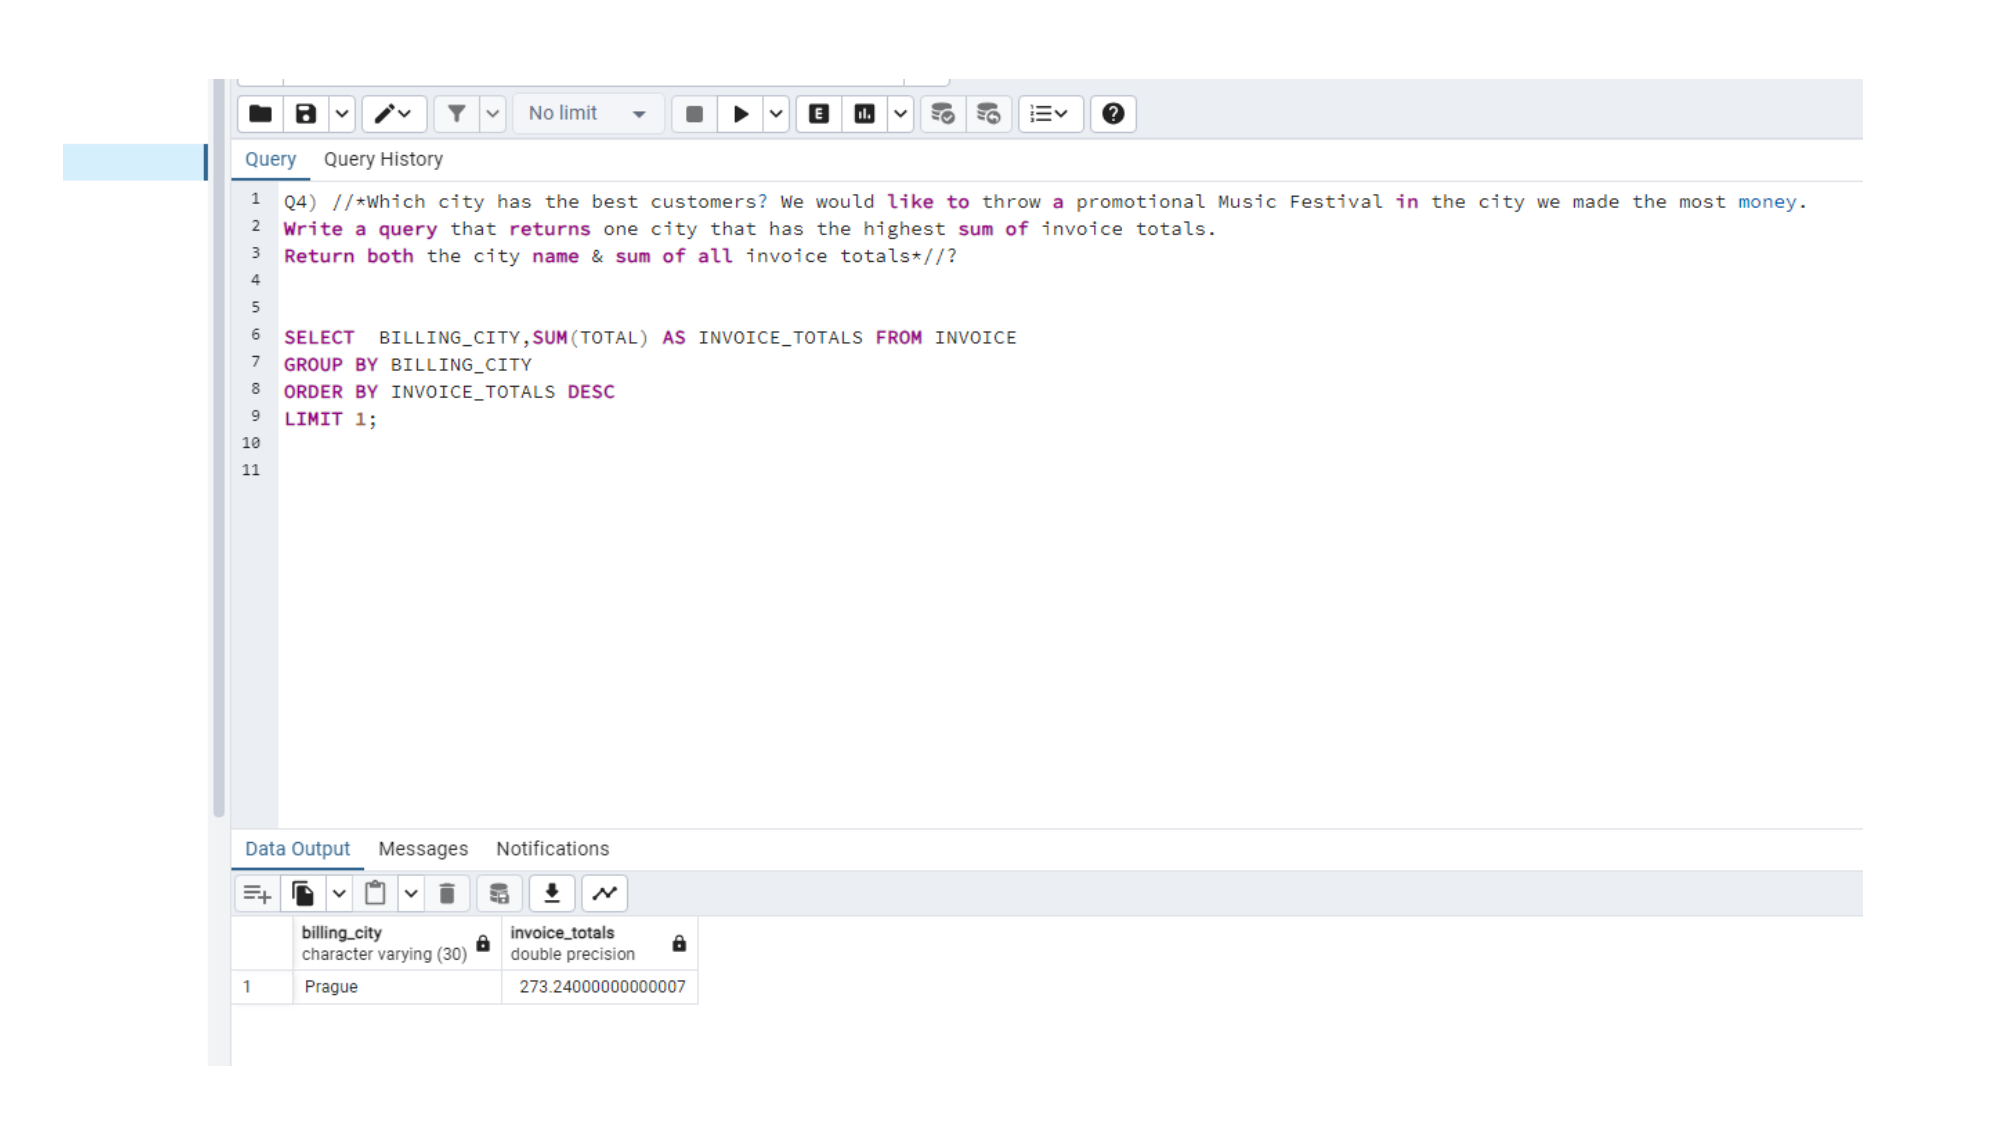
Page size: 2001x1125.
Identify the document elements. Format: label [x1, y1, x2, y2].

picture [62, 78, 1863, 1066]
